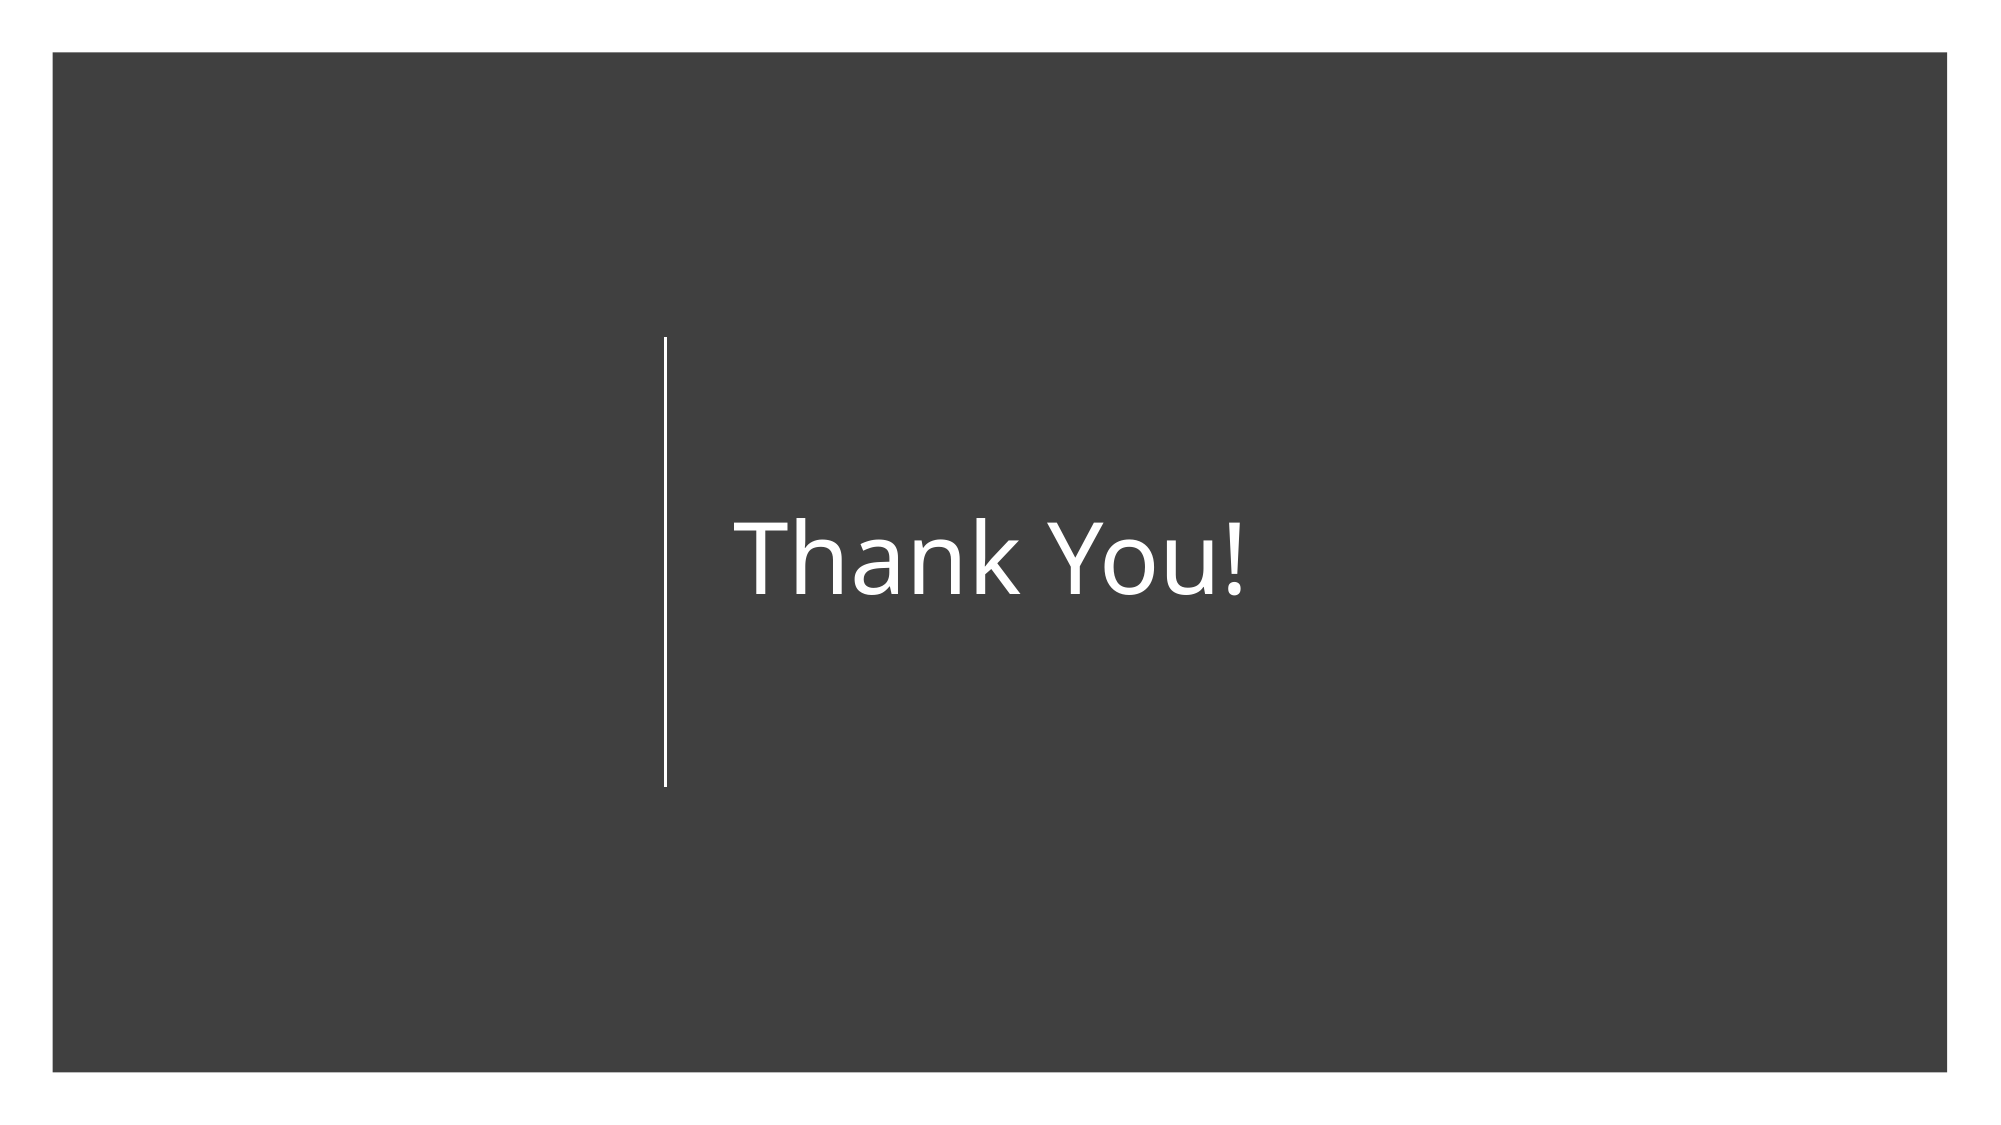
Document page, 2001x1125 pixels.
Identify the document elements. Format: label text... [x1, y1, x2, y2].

title Thank You! [718, 158, 1829, 967]
text_box [52, 51, 1948, 1073]
